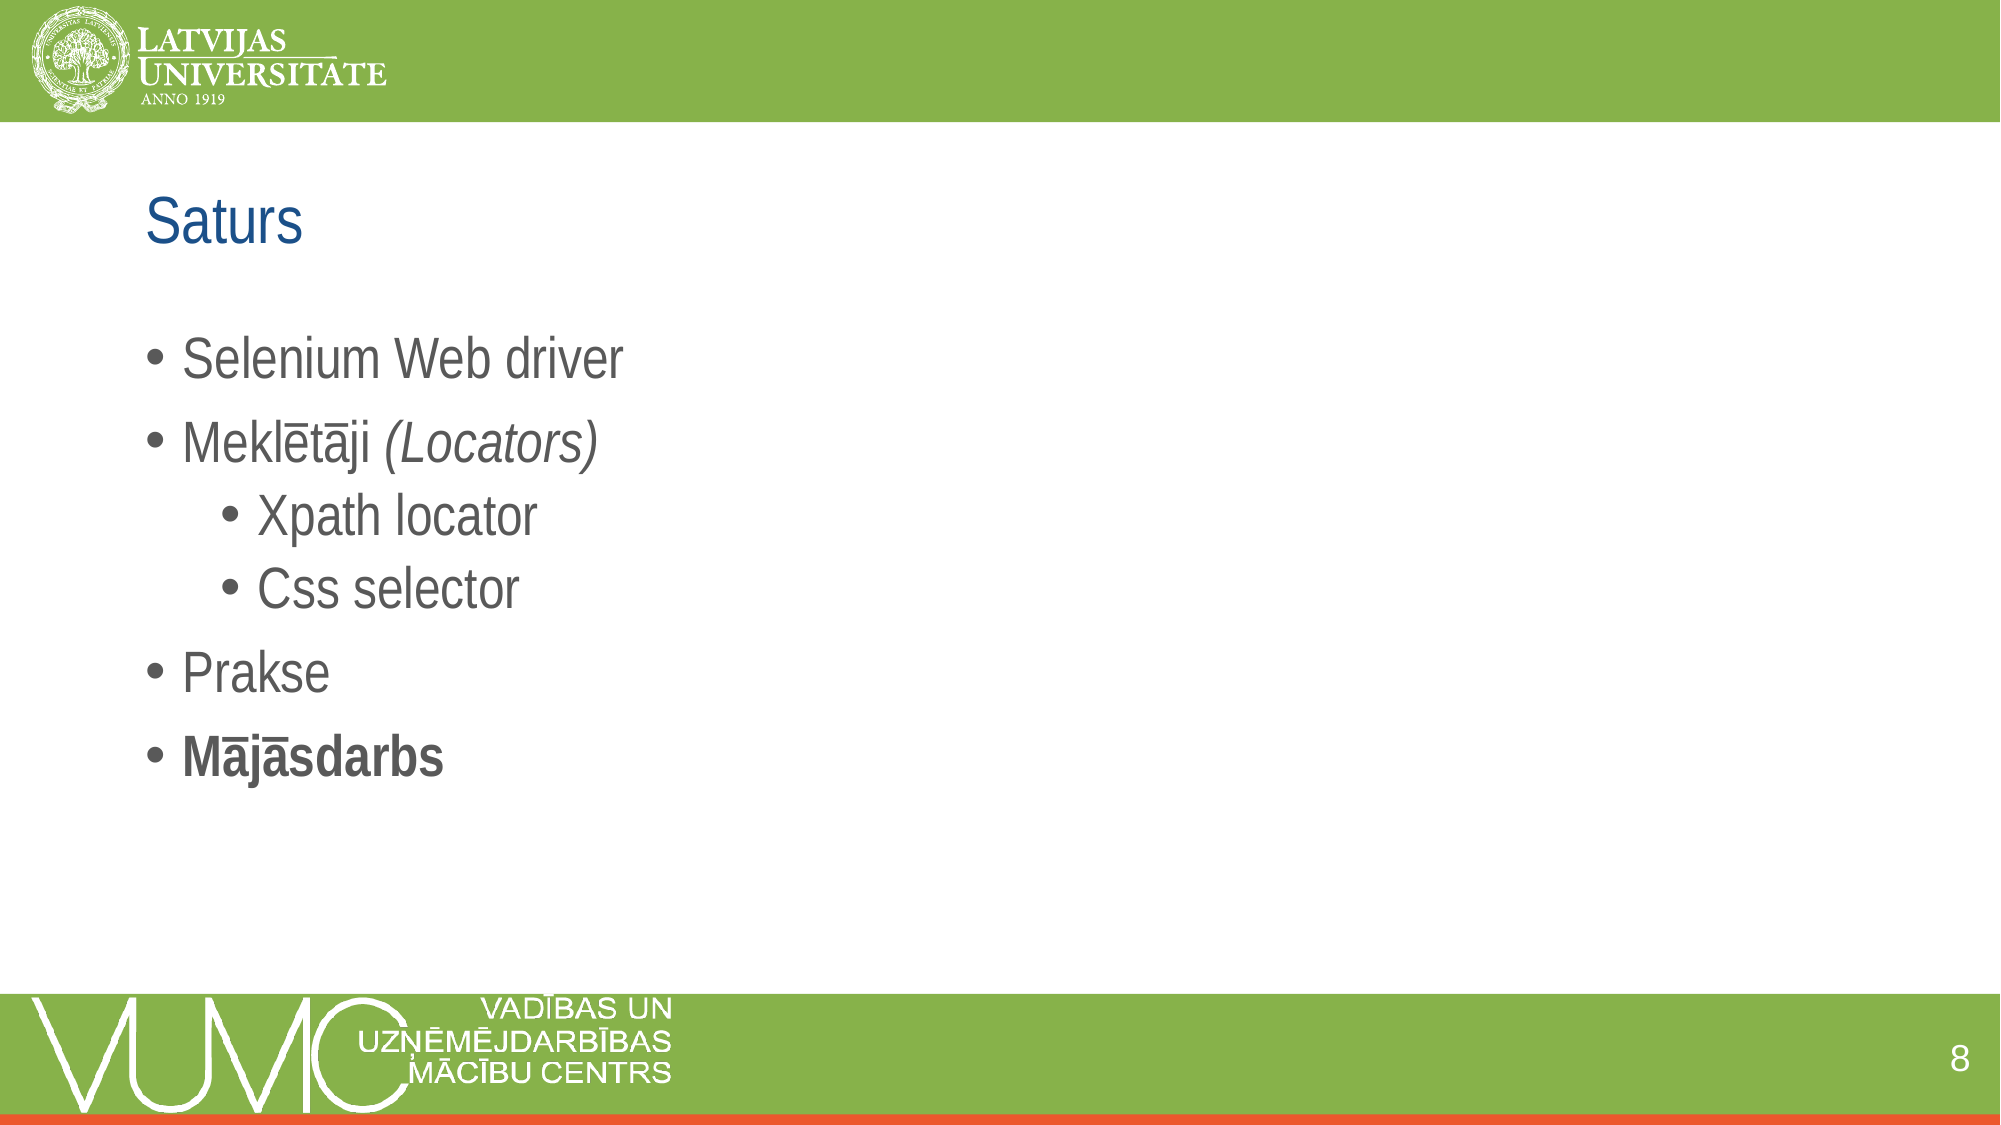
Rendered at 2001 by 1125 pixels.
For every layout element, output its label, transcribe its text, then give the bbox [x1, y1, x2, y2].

text_box 8 [1910, 1026, 2000, 1081]
list Selenium Web driver Meklētāji (Locators) Xpath locator Css selector Prakse Mājāsdarbs [130, 320, 2000, 875]
title Saturs [130, 156, 2000, 288]
picture [31, 993, 671, 1113]
